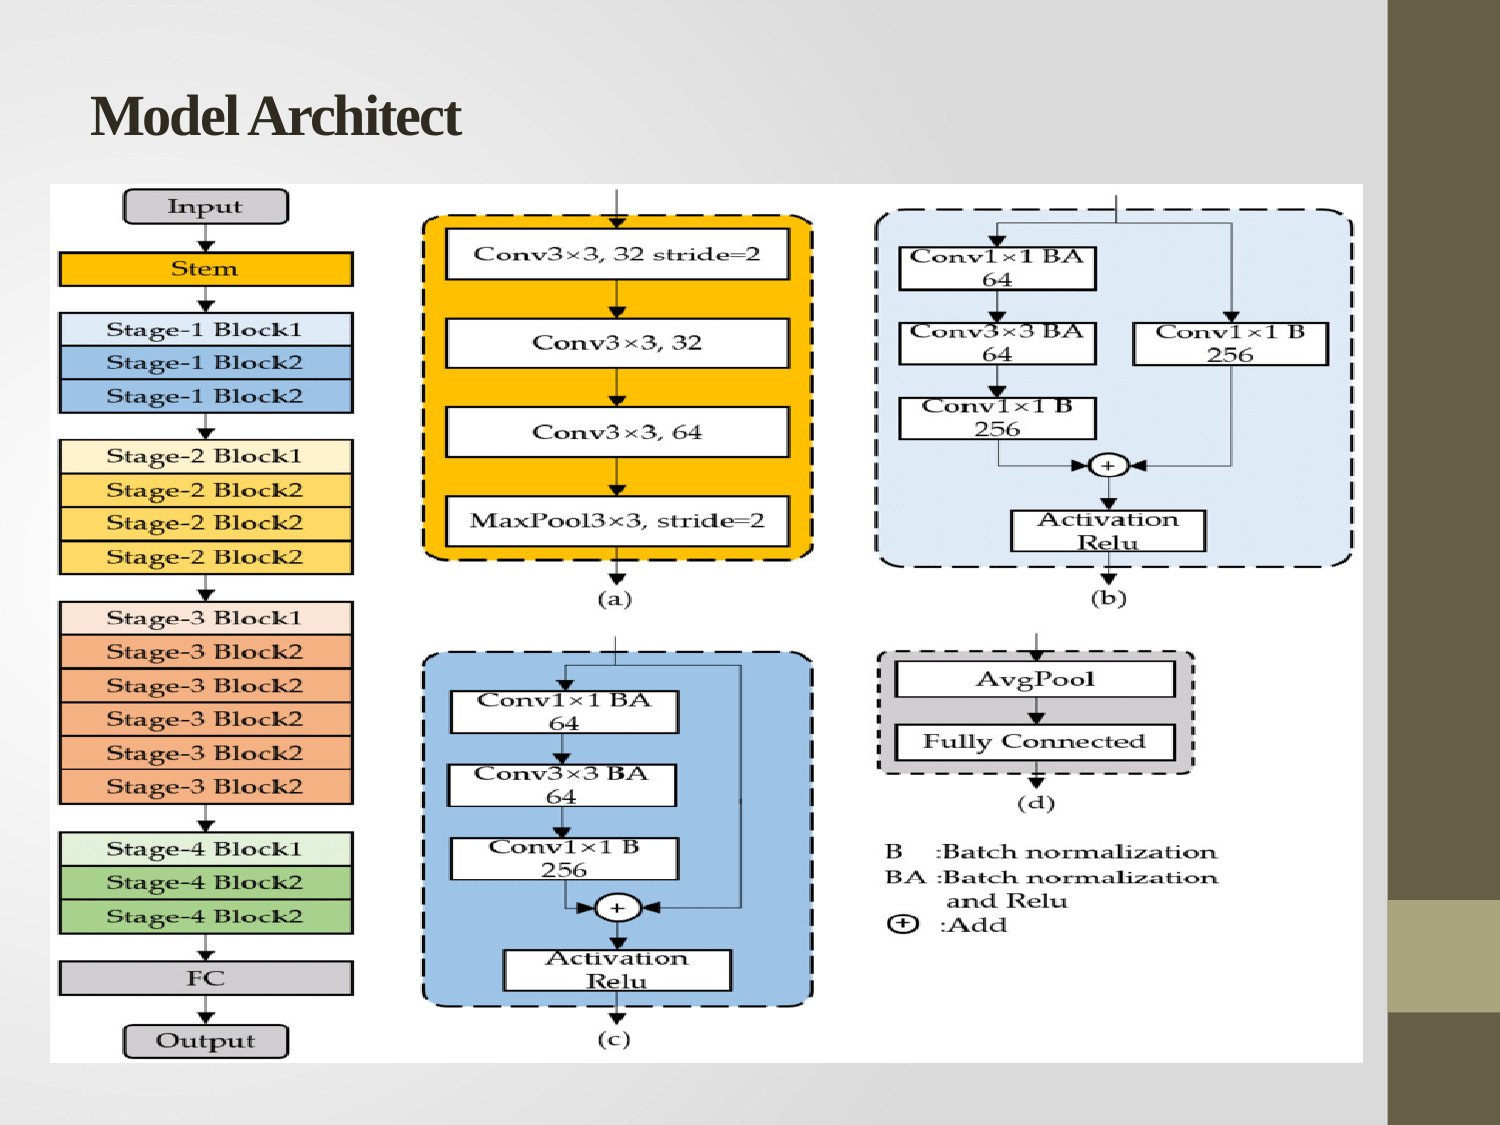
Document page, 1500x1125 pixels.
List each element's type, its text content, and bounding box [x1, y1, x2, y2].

picture [49, 183, 1363, 1063]
title Model Architect [75, 45, 1325, 150]
